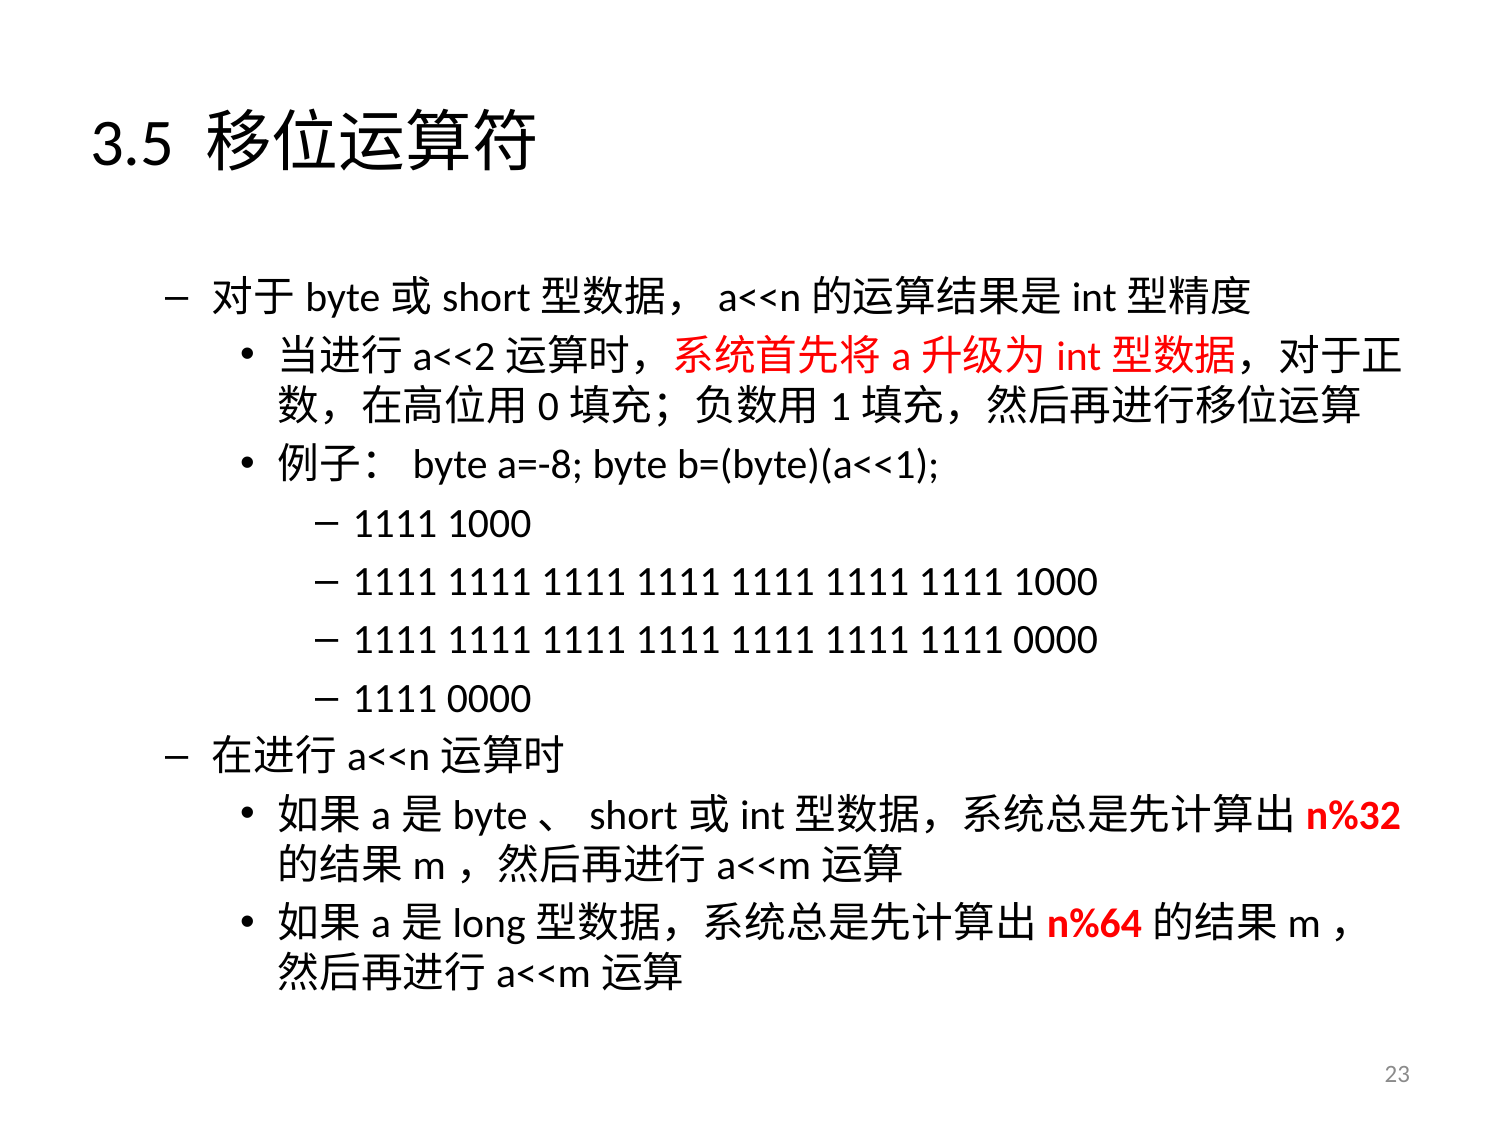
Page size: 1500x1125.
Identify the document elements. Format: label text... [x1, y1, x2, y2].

title 3.5 移位运算符 [75, 45, 1425, 233]
slide_number 23 [1074, 1042, 1425, 1103]
list 对于byte或short型数据，a<<n的运算结果是int型精度 当进行a<<2运算时，系统首先将a升级为int型数据，对于正数，在高位用0填充；负数用1填充，然后再进行移位运算 例子：byte a=-8; byte b=(byte)(a<<1); 1111 1000 1111 1111 1111 1111 1111 1111 1111 1000 1111 1111 1111 1111 1111 1111 1111 0000 1111 0000 在进行a<<n运算时 如果a是byte、short或int型数据，系统总是先计算出n%32的结果m，然后再进行a<<m运算 如果a是long型数据，系统总是先计算出n%64的结果m，然后再进行a<<m运算 [75, 262, 1425, 1005]
